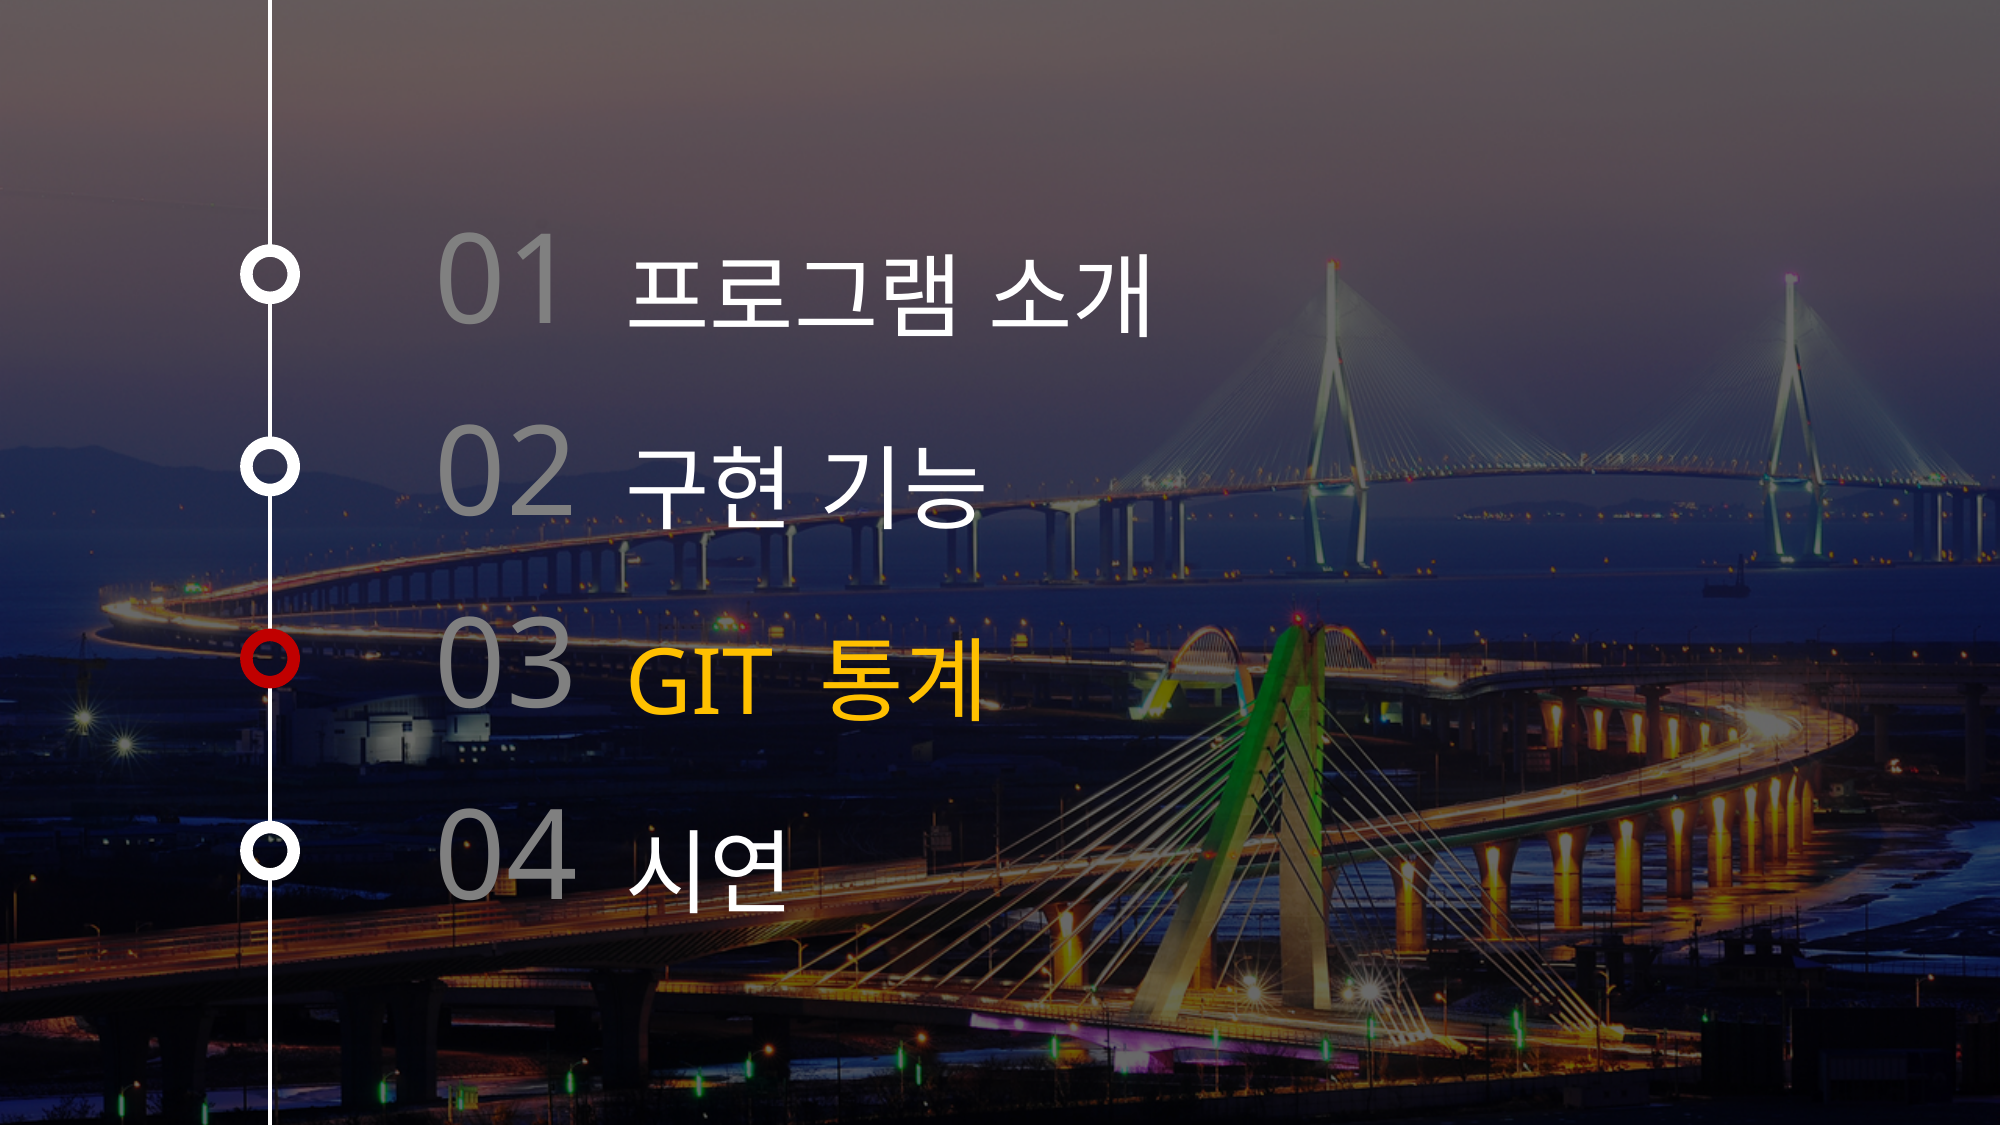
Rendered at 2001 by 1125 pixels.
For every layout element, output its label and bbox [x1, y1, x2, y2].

text_box [419, 383, 2000, 550]
text_box [419, 190, 2000, 358]
picture [0, 0, 2000, 1125]
text_box [419, 767, 2000, 935]
text_box [419, 575, 2000, 742]
